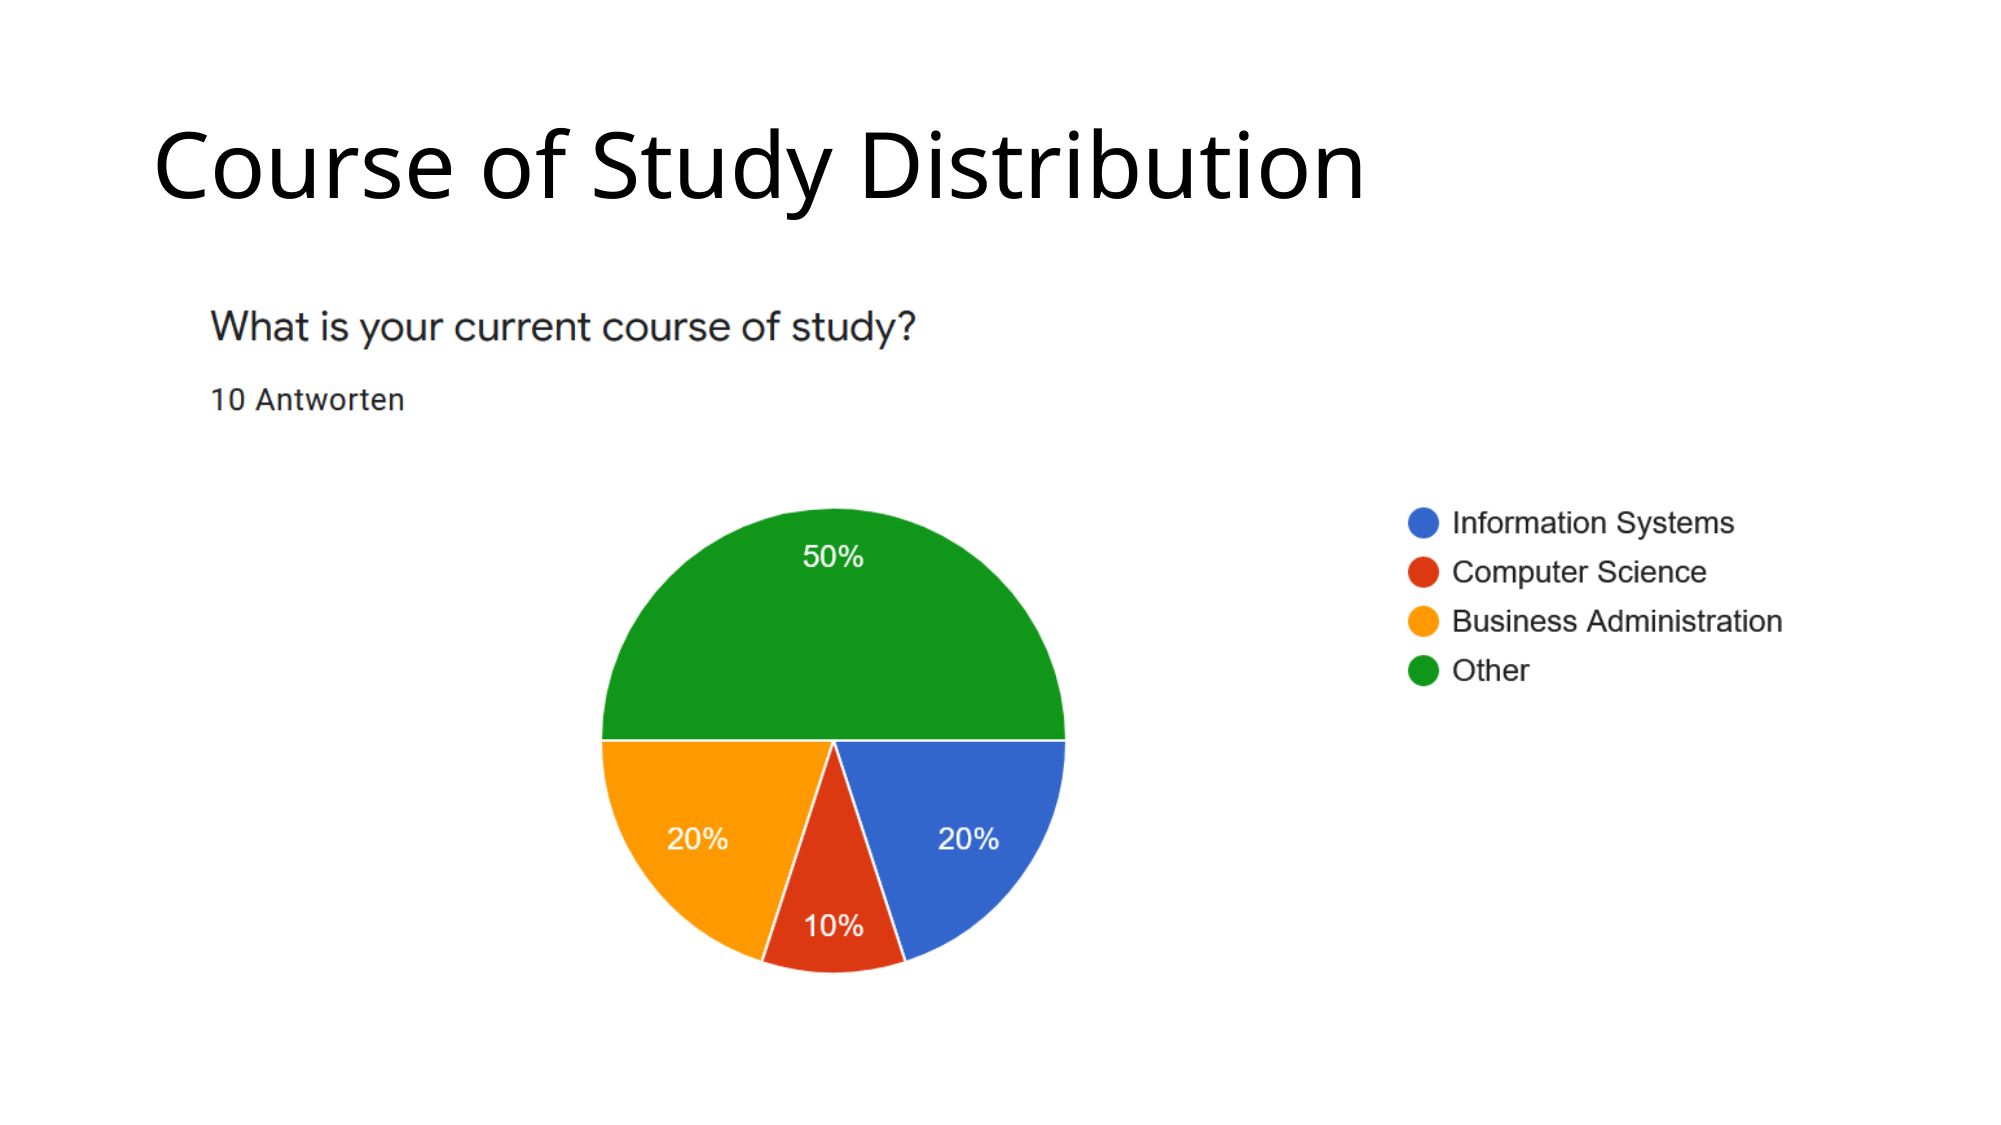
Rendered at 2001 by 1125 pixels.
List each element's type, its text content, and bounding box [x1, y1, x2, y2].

title Course of Study Distribution [137, 59, 1863, 278]
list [205, 299, 1795, 1014]
